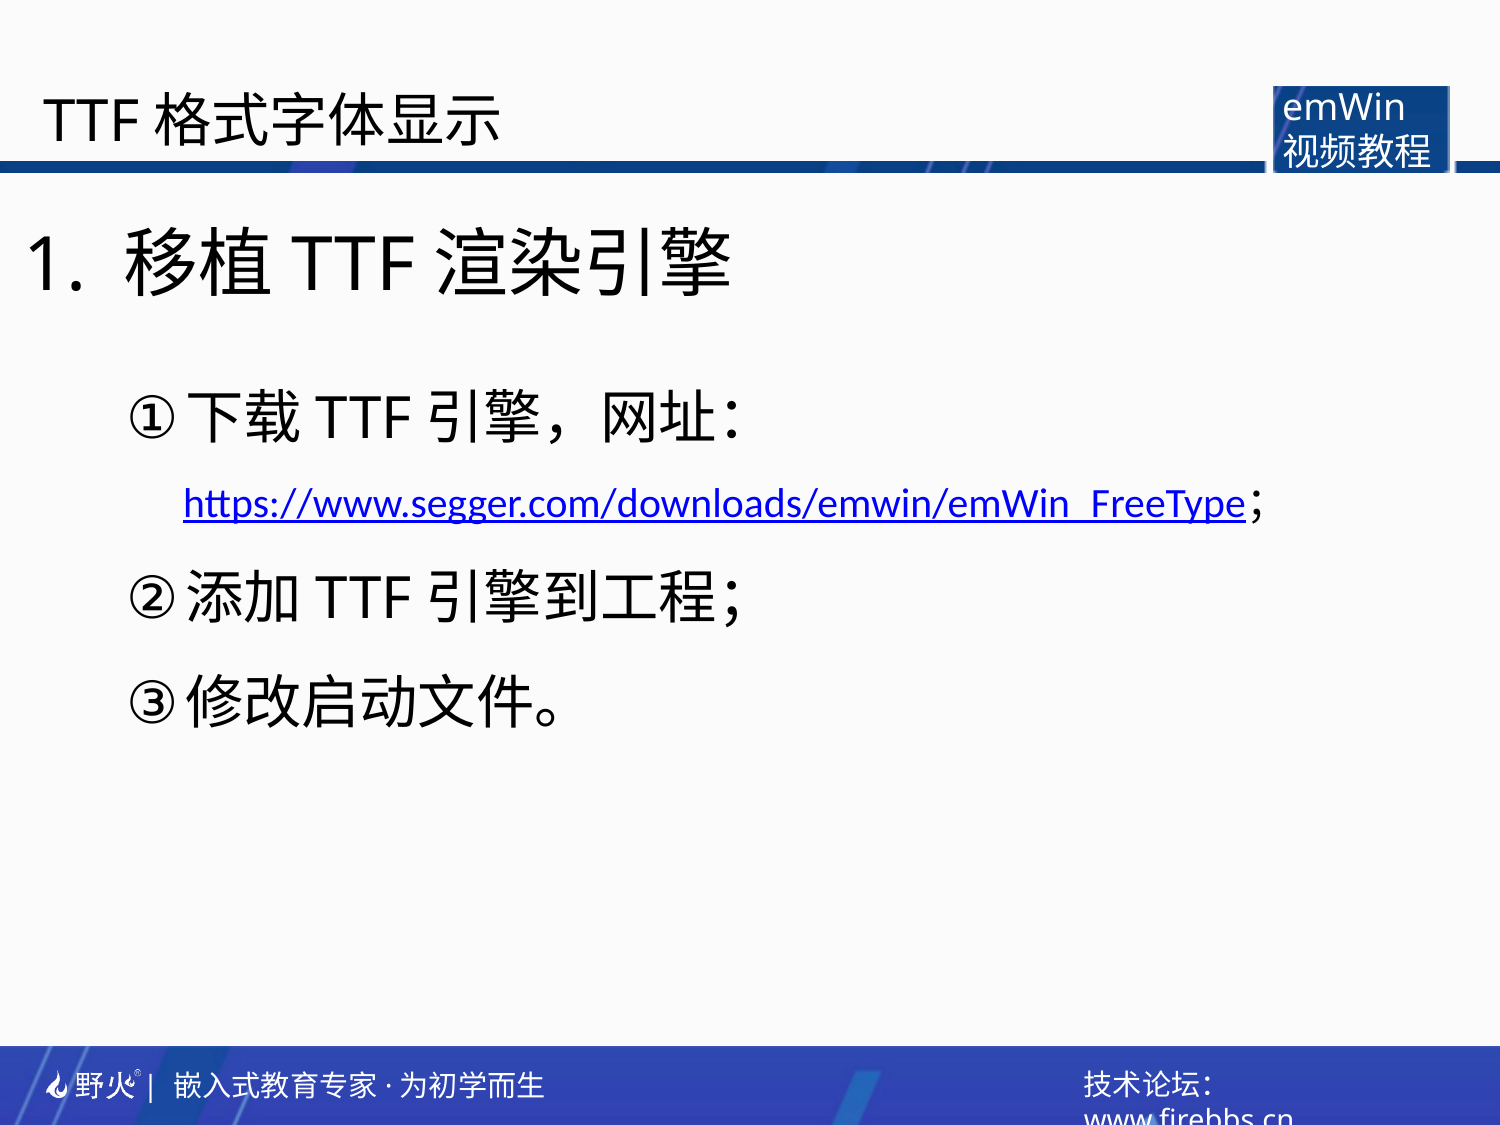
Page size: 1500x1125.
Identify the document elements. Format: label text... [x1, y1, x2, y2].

picture [1192, 1116, 1200, 1121]
picture [1281, 1116, 1289, 1125]
picture [1460, 161, 1500, 173]
picture [1126, 1115, 1132, 1125]
text_box 下载TTF引擎，网址：https://www.segger.com/downloads/emwin/emWin_FreeType； 添加TTF引擎到工程； 修改启动文件。 [112, 338, 1412, 743]
picture [0, 161, 1267, 173]
text_box TTF格式字体显示 [28, 75, 518, 161]
picture [1103, 1115, 1109, 1125]
picture [1115, 1117, 1120, 1125]
picture [1138, 1117, 1143, 1125]
picture [1227, 1116, 1236, 1125]
picture [1092, 1117, 1097, 1125]
picture [0, 1046, 1500, 1125]
text_box 1. 移植TTF渲染引擎 [8, 207, 749, 313]
text_box emWin 视频教程 [1267, 75, 1460, 181]
picture [1209, 1116, 1218, 1125]
